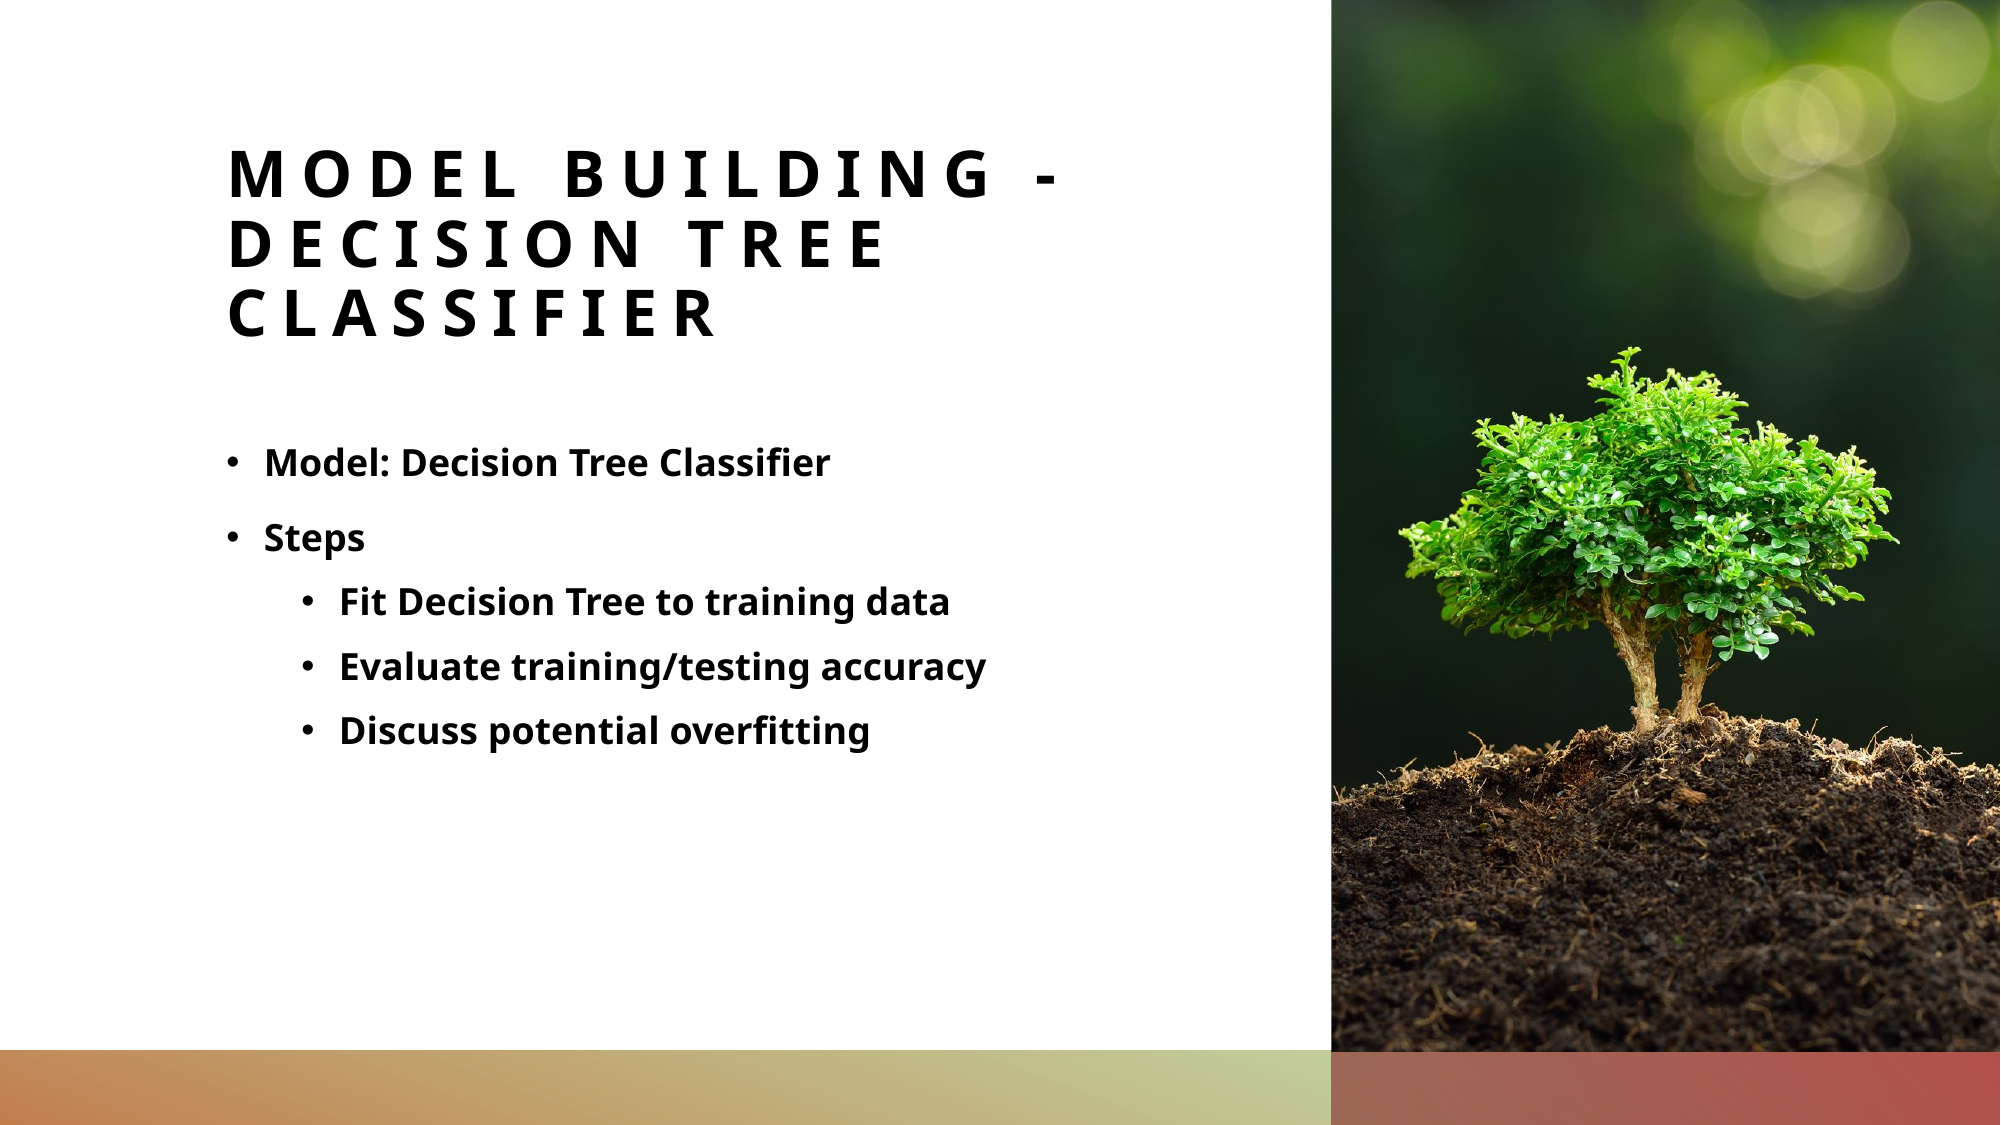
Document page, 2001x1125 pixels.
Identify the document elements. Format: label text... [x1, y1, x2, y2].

picture [1331, 0, 2000, 1052]
title Model Building - Decision Tree Classifier [226, 47, 1200, 351]
text_box [0, 0, 1331, 1050]
list Model: Decision Tree Classifier Steps Fit Decision Tree to training data Evaluate training/testing accuracy Discuss potential overfitting [226, 430, 1200, 975]
text_box [1330, 1050, 2000, 1125]
text_box [0, 1050, 1330, 1125]
